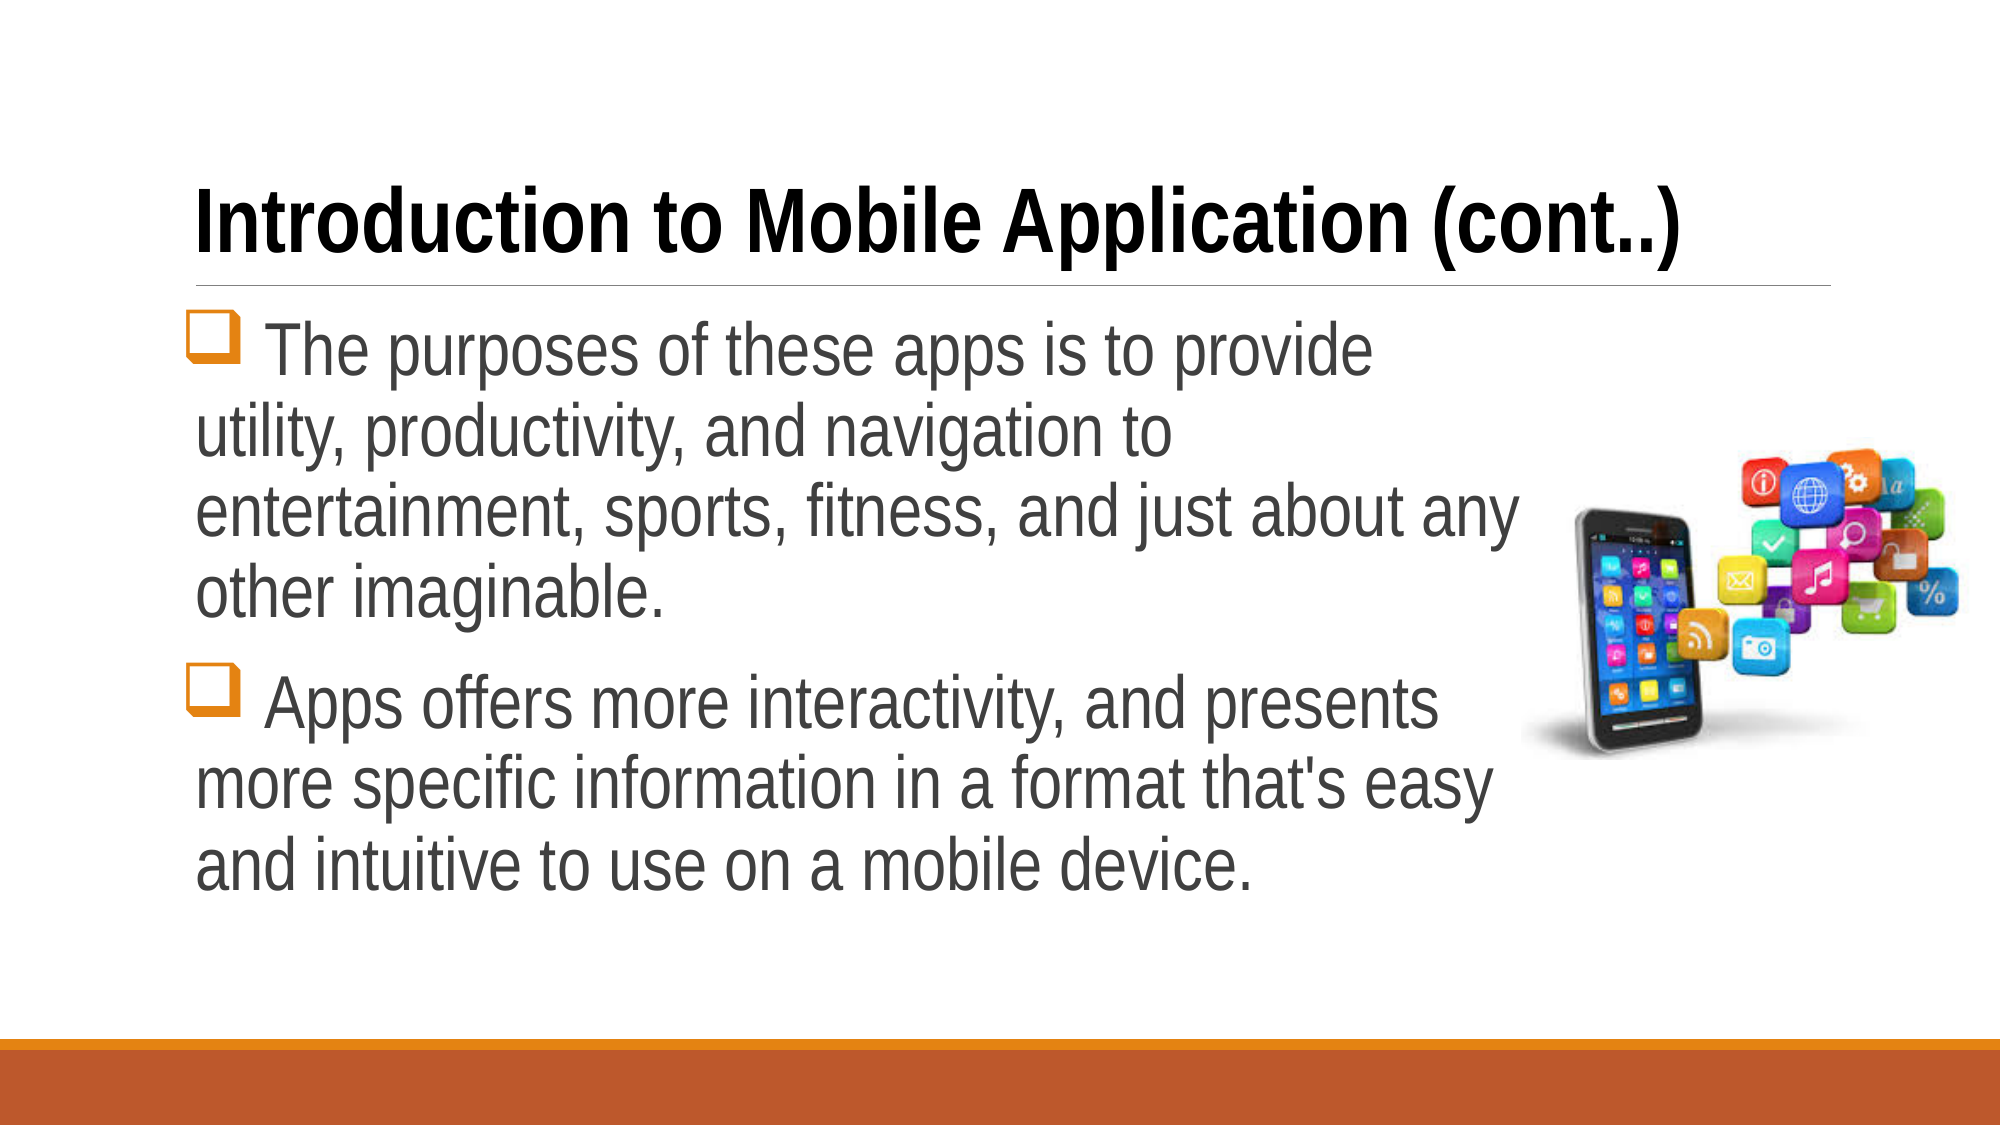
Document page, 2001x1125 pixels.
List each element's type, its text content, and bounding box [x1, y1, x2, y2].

text_box Introduction to Mobile Application (cont..) [179, 153, 1830, 278]
picture [1521, 436, 1972, 760]
list The purposes of these apps is to provide utility, productivity, and navigation to entertainment, sports, fitness, and just about any other imaginable. Apps offers more interactivity, and presents more specific information in a format that's easy and intuitive to use on a mobile device. [180, 302, 1522, 963]
